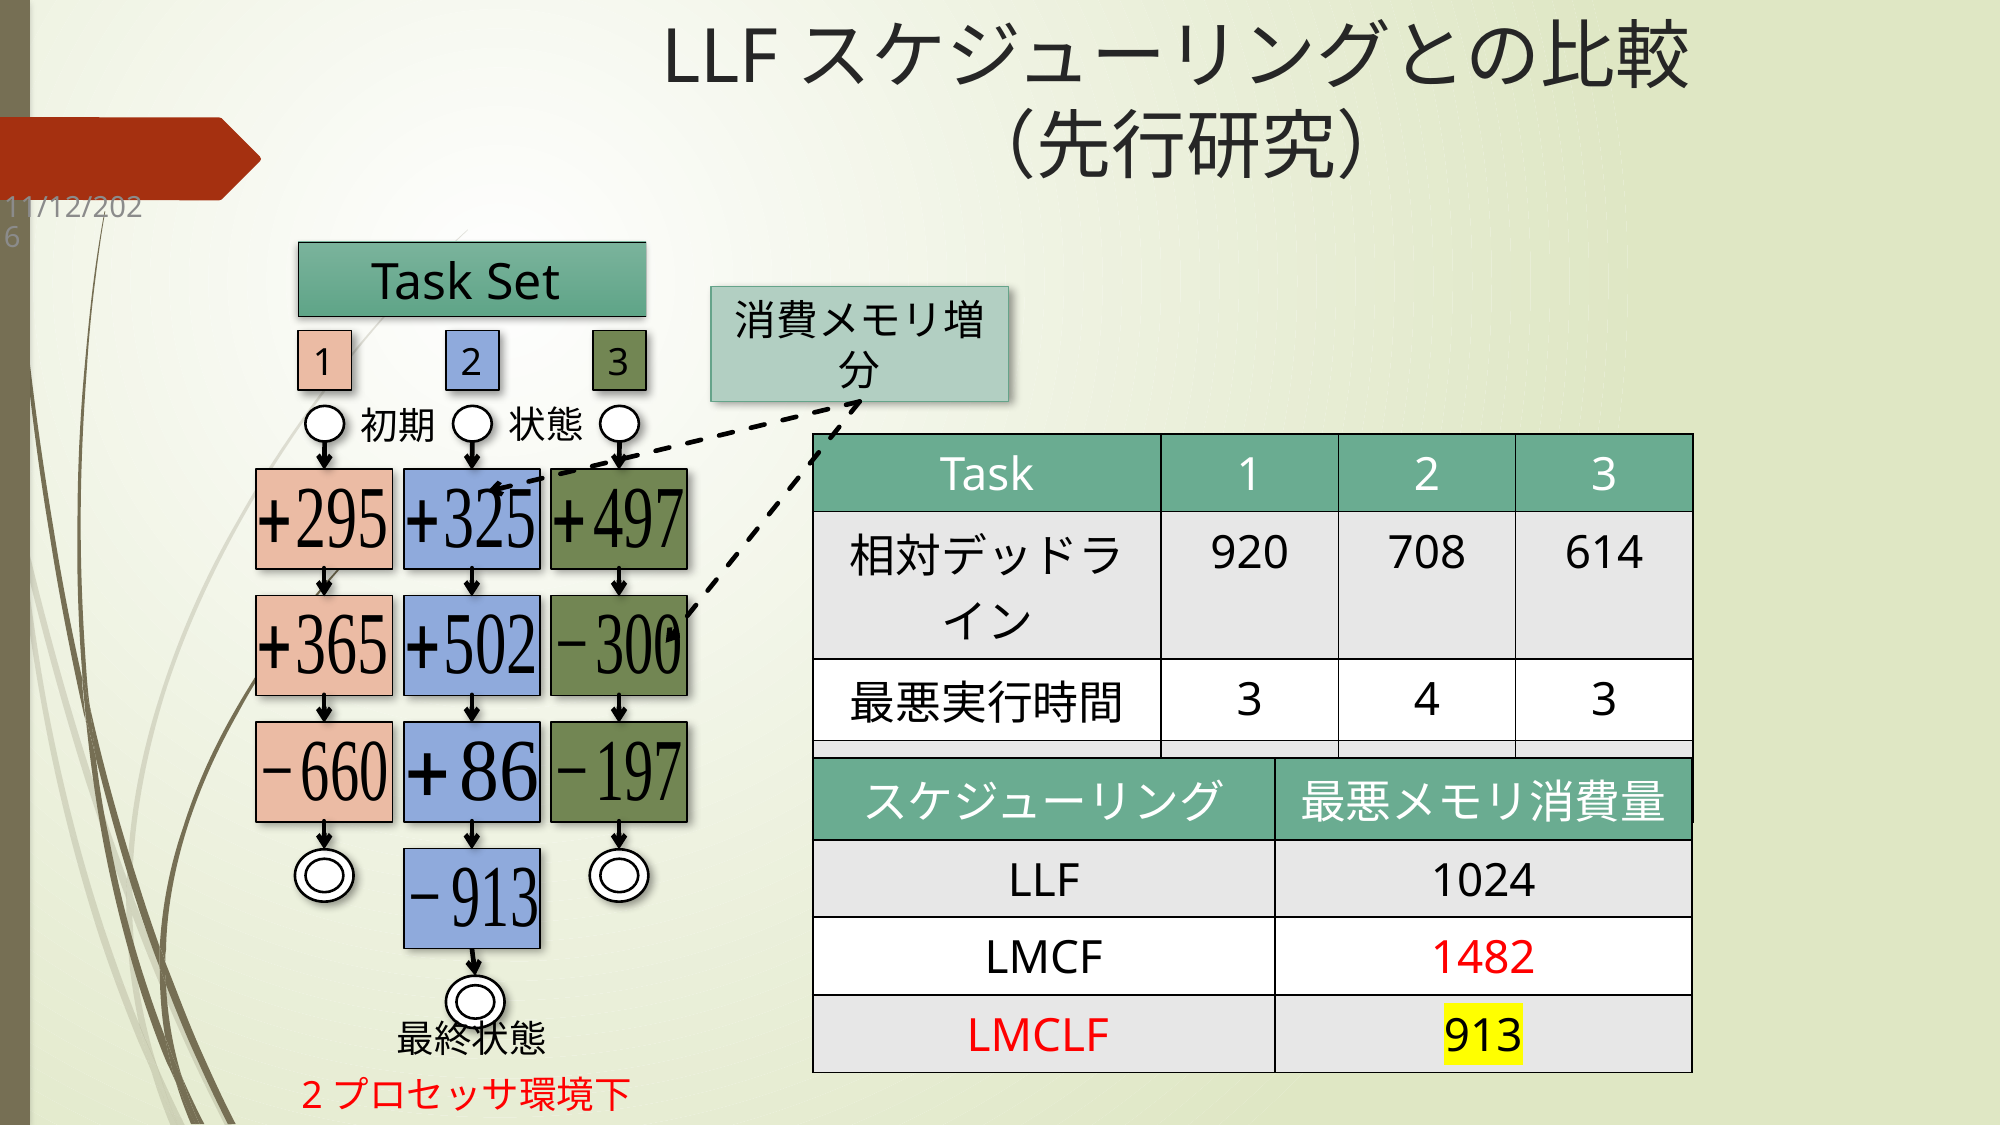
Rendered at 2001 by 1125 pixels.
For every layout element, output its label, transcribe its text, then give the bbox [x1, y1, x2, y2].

table_header スケジューリング [814, 759, 1274, 839]
text_box 最終状態 [381, 1007, 562, 1068]
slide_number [0, 178, 171, 239]
text_box [453, 404, 483, 443]
table_cell 相対デッドライン [814, 512, 1160, 658]
table_header 3 [1516, 435, 1692, 511]
table_cell 704 [1339, 741, 1515, 757]
table_cell LLF [814, 841, 1274, 916]
text_box 2プロセッサ環境下 [238, 1063, 696, 1124]
table_cell 920 [1162, 512, 1338, 658]
table_header 1 [1162, 435, 1338, 511]
table_header 最悪メモリ消費量 [1276, 759, 1691, 839]
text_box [256, 330, 392, 902]
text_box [445, 975, 505, 1029]
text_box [551, 500, 687, 902]
table_cell 最悪実行時間 [814, 660, 1160, 740]
table_cell 3 [1162, 660, 1338, 740]
table_cell 614 [1516, 512, 1692, 658]
table_cell 708 [1339, 512, 1515, 658]
table_cell 611 [1516, 741, 1692, 757]
text_box 初期 [396, 394, 453, 454]
table_cell 1482 [1276, 918, 1691, 994]
text_box 消費メモリ増分 [710, 286, 1009, 402]
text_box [471, 947, 476, 976]
table_cell LMCF [814, 918, 1274, 994]
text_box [665, 402, 860, 643]
text_box 2 [445, 330, 500, 391]
table_cell 917 [1162, 741, 1338, 757]
title LLFスケジューリングとの比較 （先行研究） [646, 0, 1750, 229]
table_header 2 [1339, 435, 1515, 511]
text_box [486, 402, 664, 492]
table_cell 1024 [1276, 841, 1691, 916]
table_header Task [864, 435, 1160, 511]
table_cell 3 [1516, 660, 1692, 740]
text_box 状態 [491, 393, 546, 401]
table_cell 4 [1339, 660, 1515, 740]
table_cell 余裕時間 [814, 741, 1160, 757]
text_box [551, 330, 687, 401]
